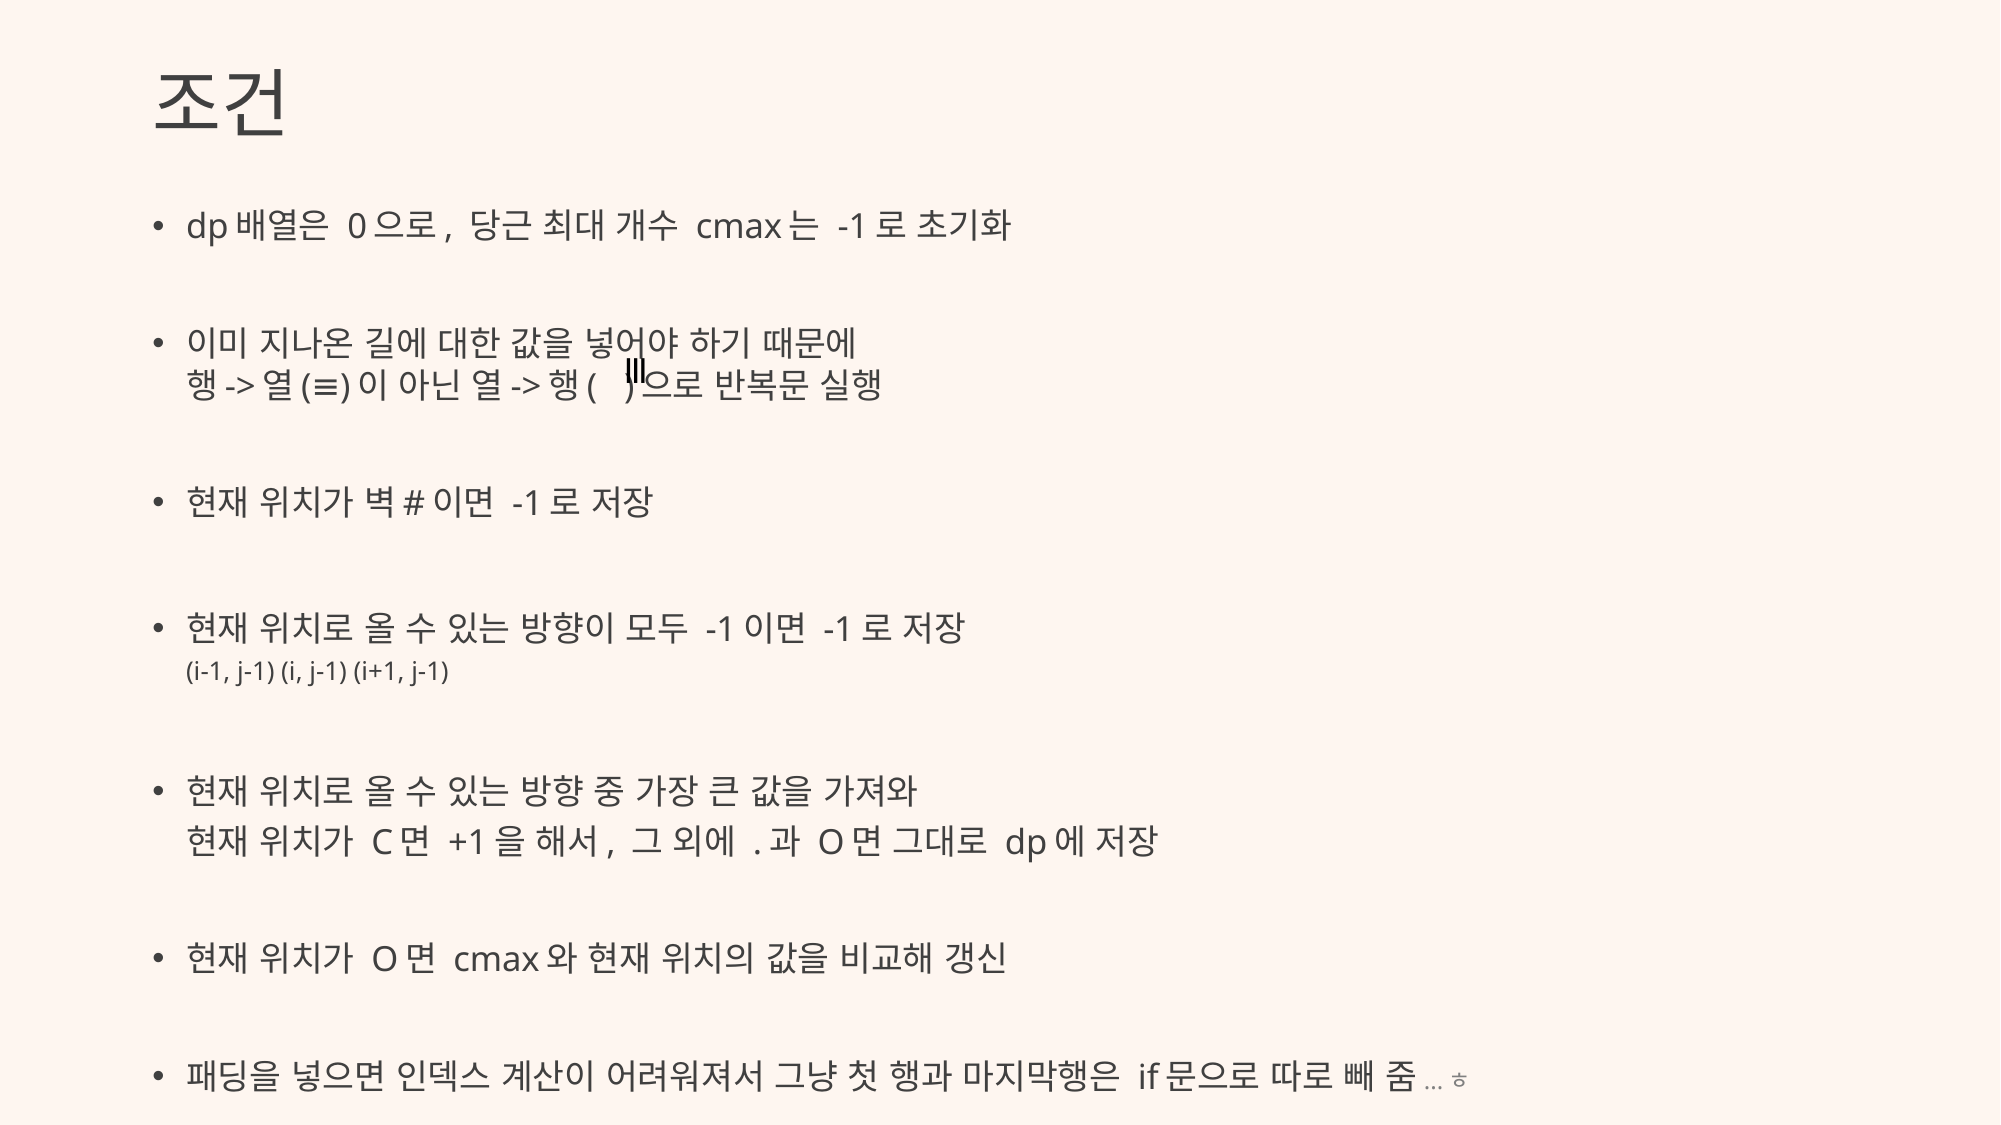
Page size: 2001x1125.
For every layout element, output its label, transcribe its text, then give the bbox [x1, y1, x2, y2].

text_box ≡ [607, 339, 671, 414]
list dp배열은 0으로, 당근 최대 개수 cmax는 -1로 초기화 이미 지나온 길에 대한 값을 넣어야 하기 때문에 행->열(≡)이 아닌 열->행( )으로 반복문 실행 현재 위치가 벽#이면 -1로 저장 현재 위치로 올 수 있는 방향이 모두 -1이면 -1로 저장 (i-1, j-1) (i, j-1) (i+1, j-1) 현재 위치로 올 수 있는 방향 중 가장 큰 값을 가져와 현재 위치가 C면 +1을 해서, 그 외에 .과 O면 그대로 dp에 저장 현재 위치가 O면 cmax와 현재 위치의 값을 비교해 갱신 패딩을 넣으면 인덱스 계산이 어려워져서 그냥 첫 행과 마지막행은 if문으로 따로 빼 줌...ㅎ [137, 196, 1863, 1114]
title 조건 [137, 38, 1863, 176]
